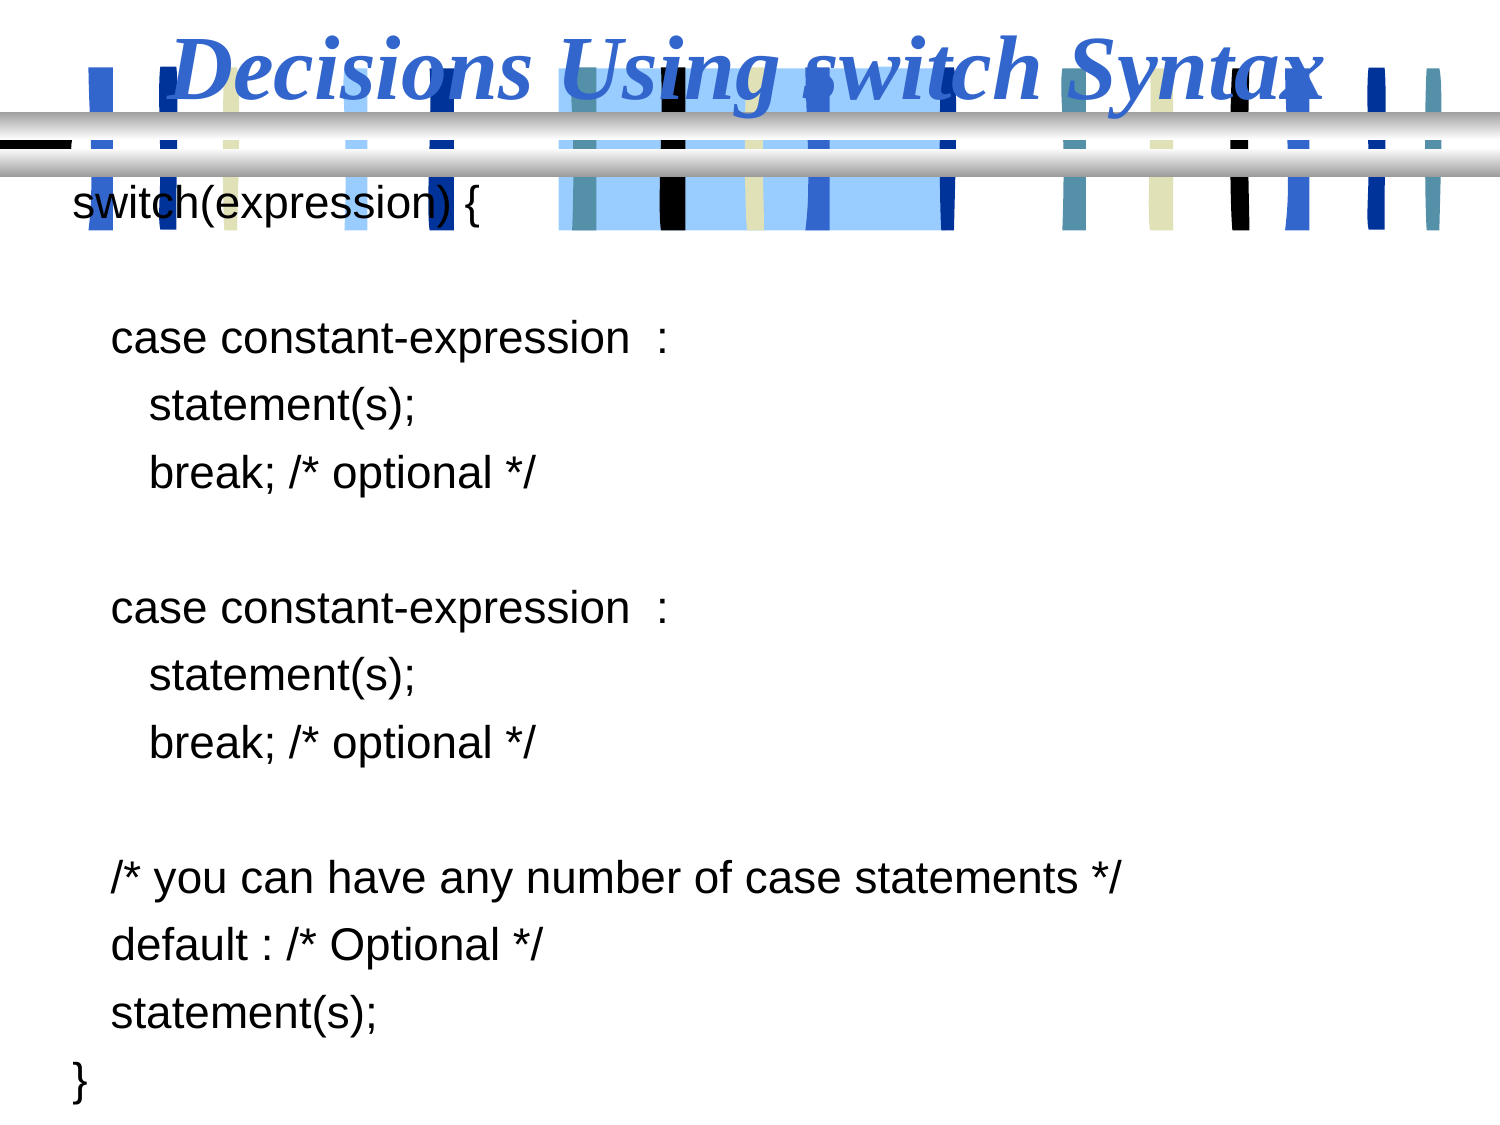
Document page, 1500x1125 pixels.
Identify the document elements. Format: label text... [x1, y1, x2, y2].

text_box switch(expression) { case constant-expression : statement(s); break; /* optional */ case constant-expression : statement(s); break; /* optional */ /* you can have any number of case statements */ default : /* Optional */ statement(s); } [0, 164, 1495, 1125]
text_box Decisions Using switch Syntax [0, 0, 1495, 125]
